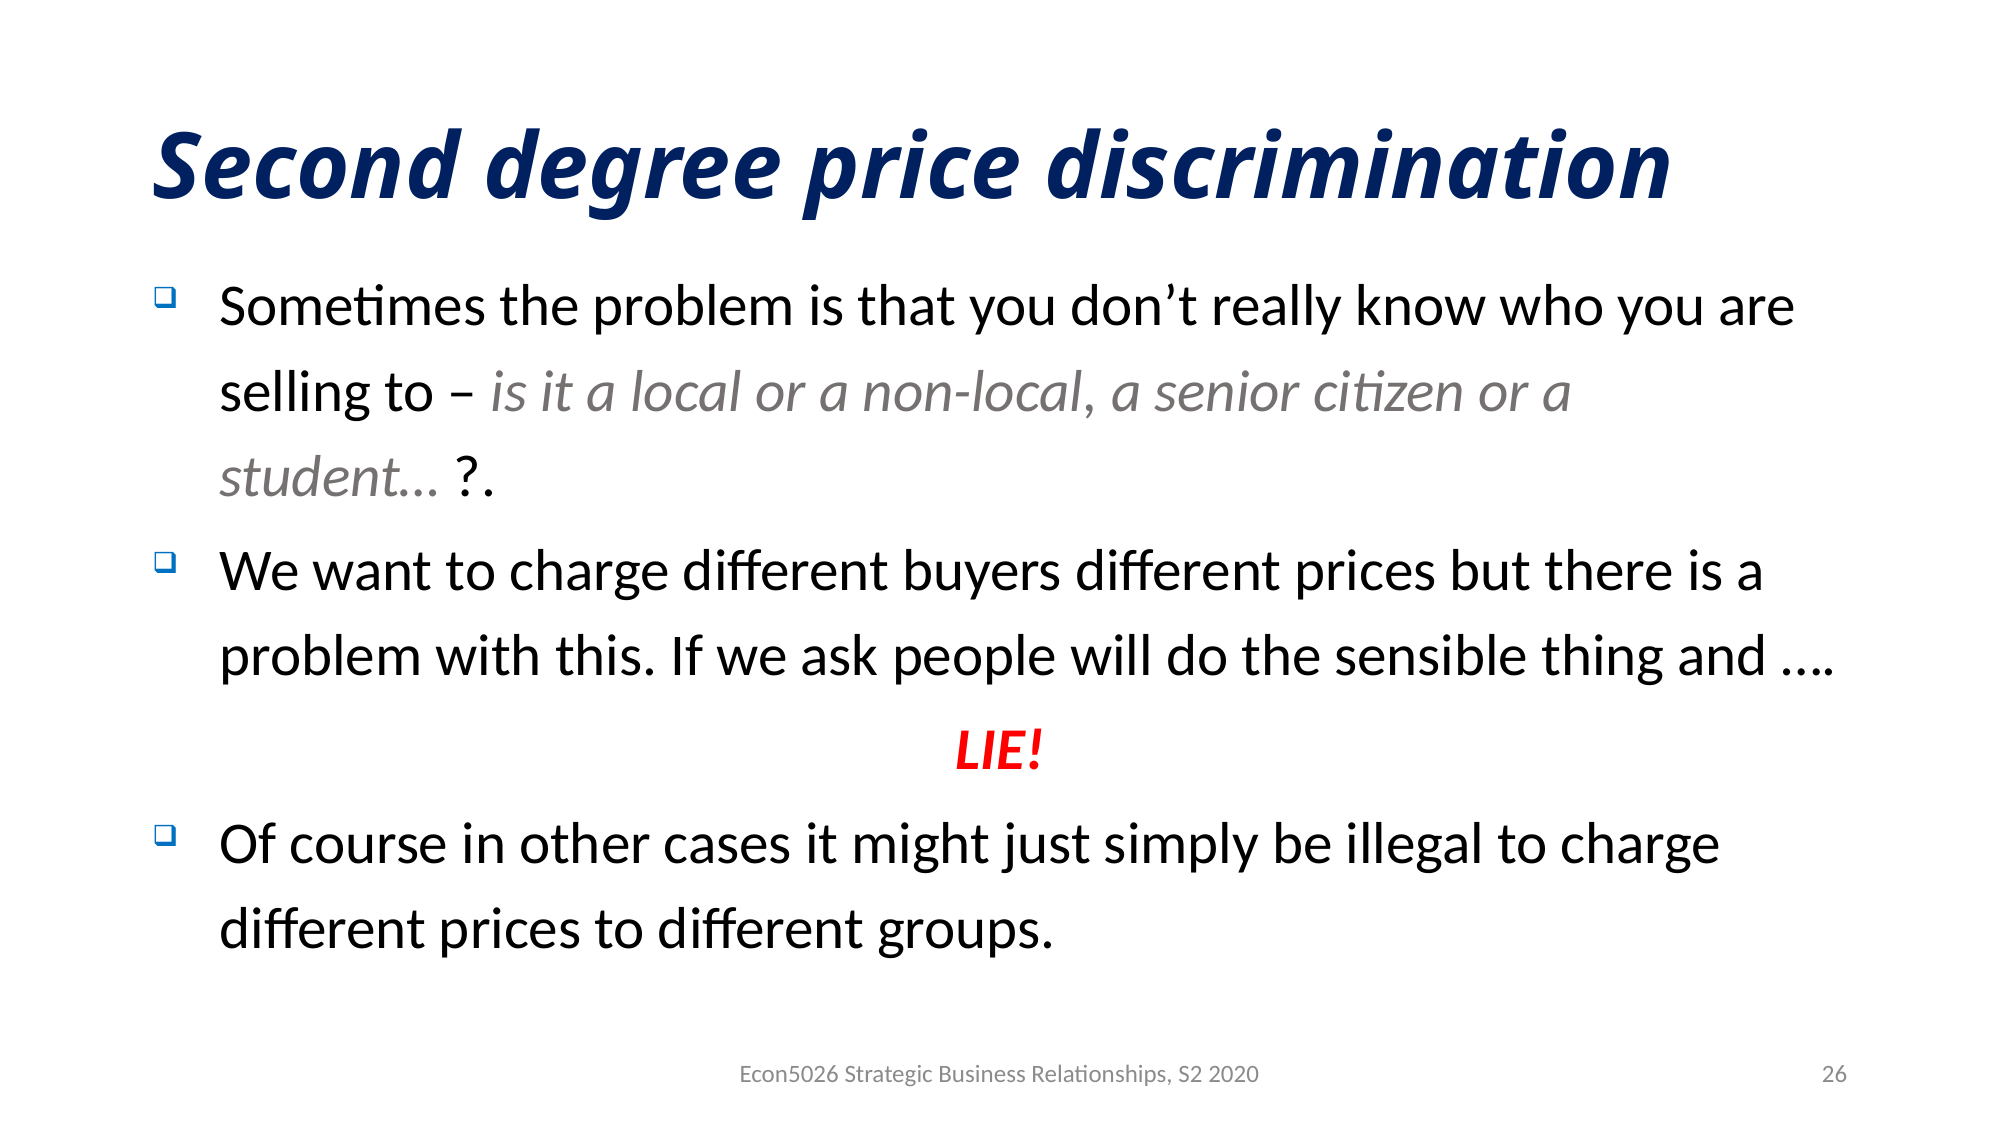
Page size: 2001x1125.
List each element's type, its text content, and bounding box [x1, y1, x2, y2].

footer Econ5026 Strategic Business Relationships, S2 2020 [662, 1042, 1338, 1103]
slide_number 26 [1412, 1042, 1863, 1103]
list Sometimes the problem is that you don’t really know who you are selling to – is it a local or a non-local, a senior citizen or a student… ?. We want to charge different buyers different prices but there is a problem with this. If we ask people will do the sensible thing and …. LIE! Of course in other cases it might just simply be illegal to charge different prices to different groups. [137, 245, 1863, 1011]
title Second degree price discrimination [137, 59, 1863, 245]
